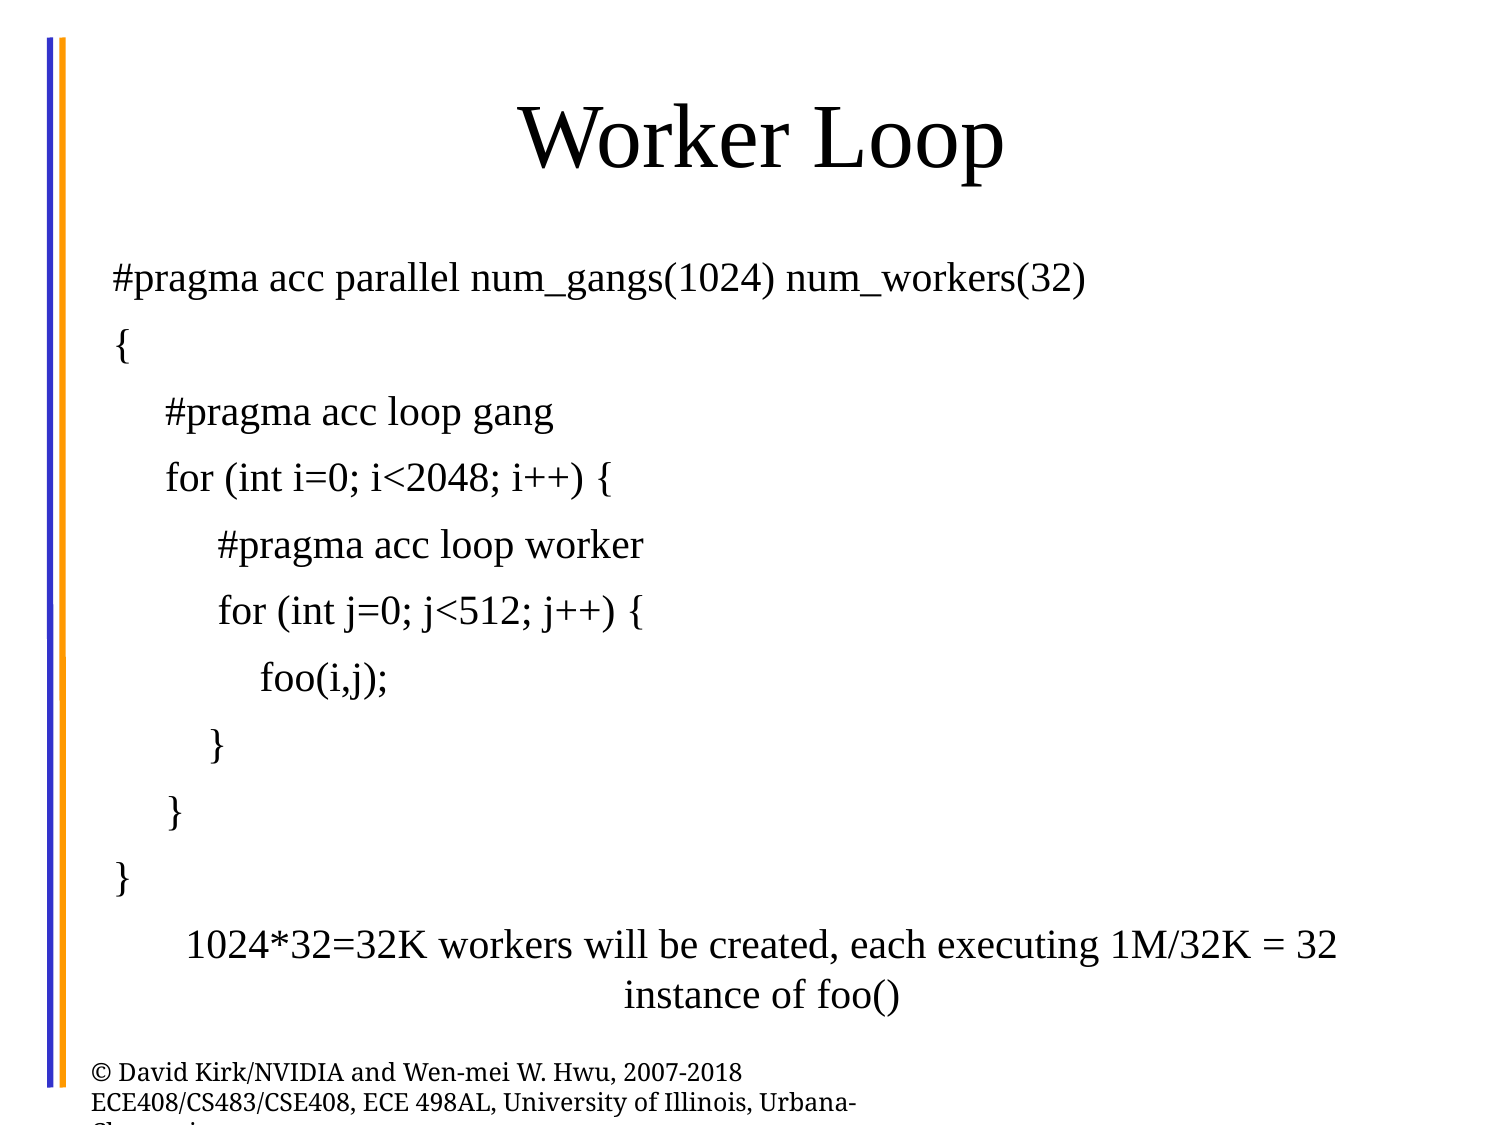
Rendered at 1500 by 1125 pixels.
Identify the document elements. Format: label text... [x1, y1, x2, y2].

list #pragma acc parallel num_gangs(1024) num_workers(32) { #pragma acc loop gang for (int i=0; i<2048; i++) { #pragma acc loop worker for (int j=0; j<512; j++) { foo(i,j); } } } 1024*32=32K workers will be created, each executing 1M/32K = 32 instance of foo() [112, 249, 1413, 1000]
title Worker Loop [112, 37, 1413, 225]
